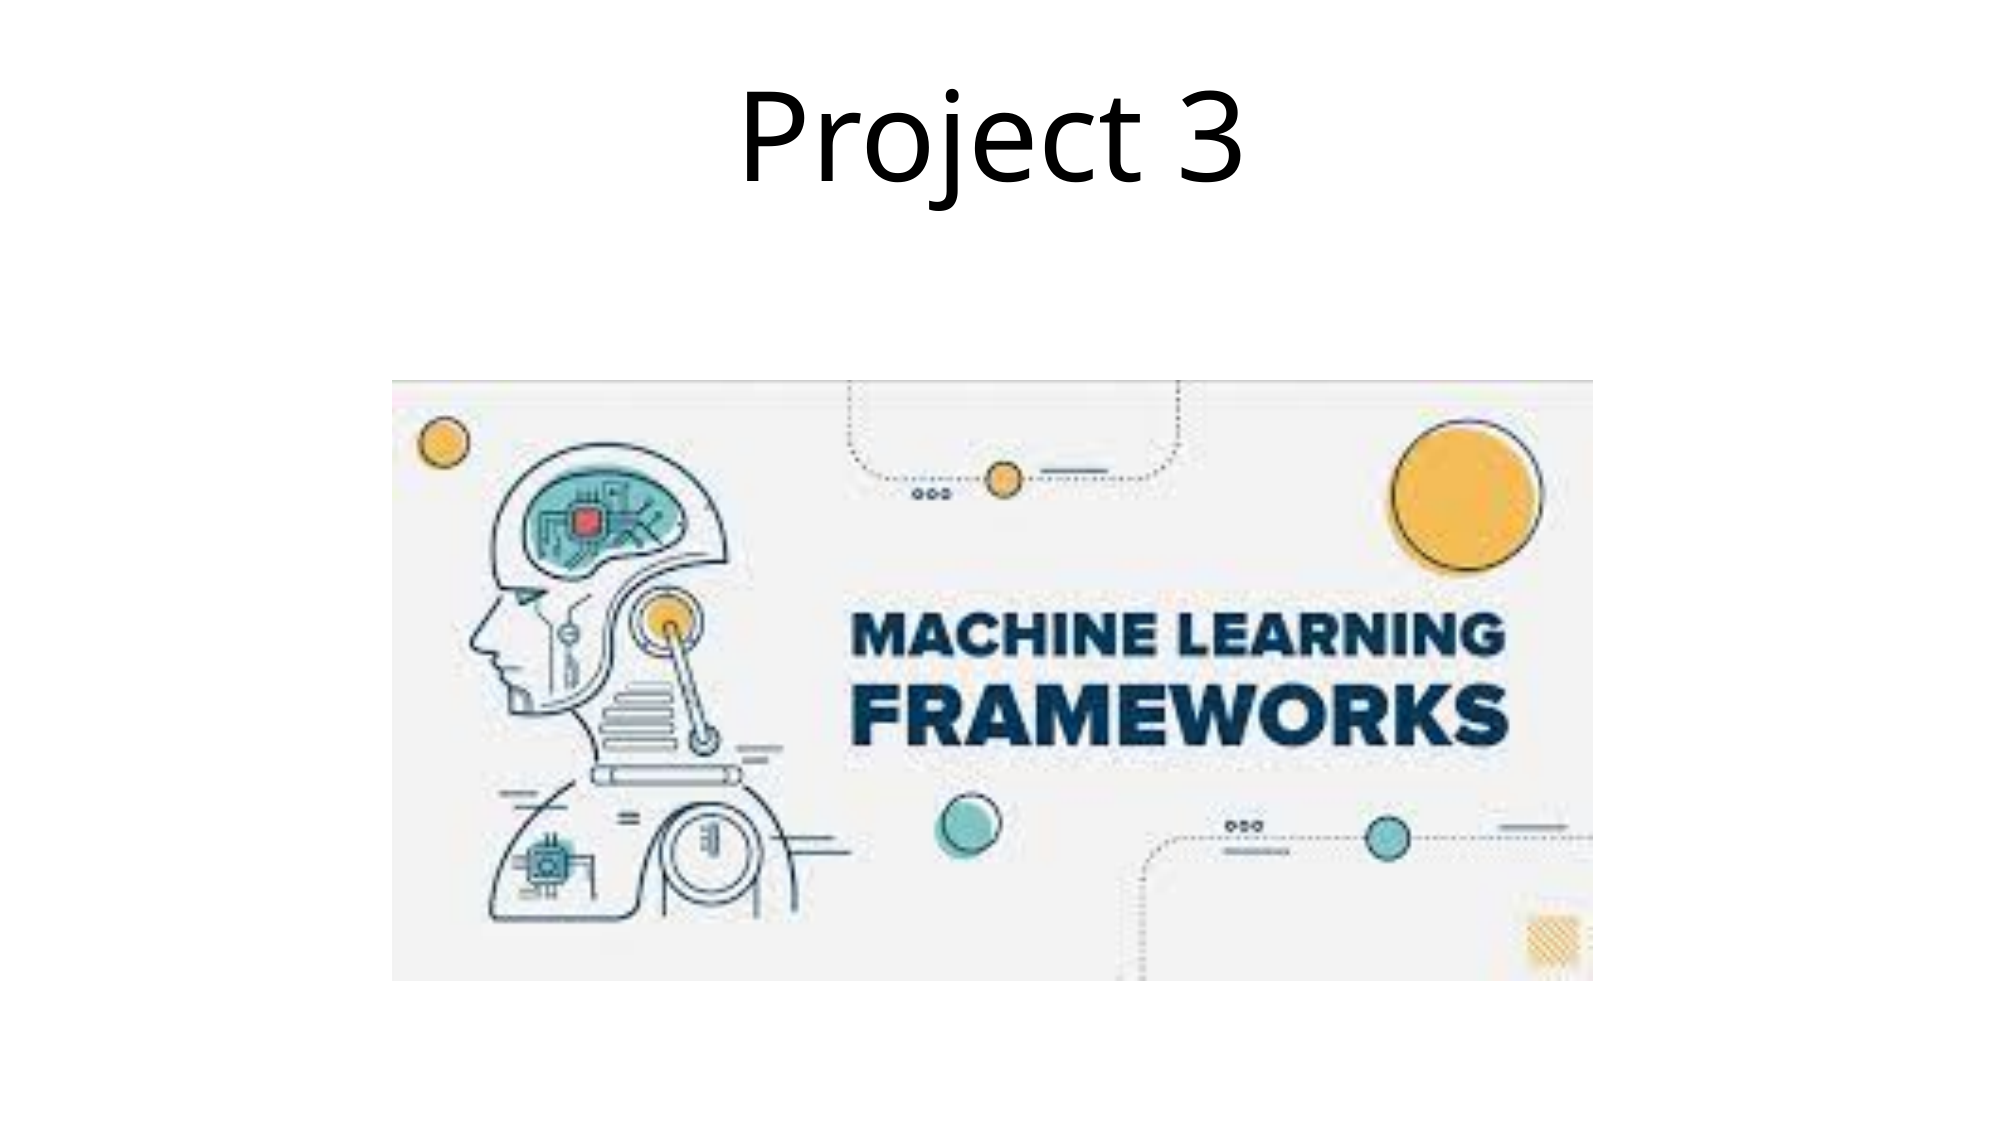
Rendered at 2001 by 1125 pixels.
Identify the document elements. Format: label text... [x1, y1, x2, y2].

title Project 3 [258, 36, 1759, 217]
picture [392, 380, 1593, 981]
